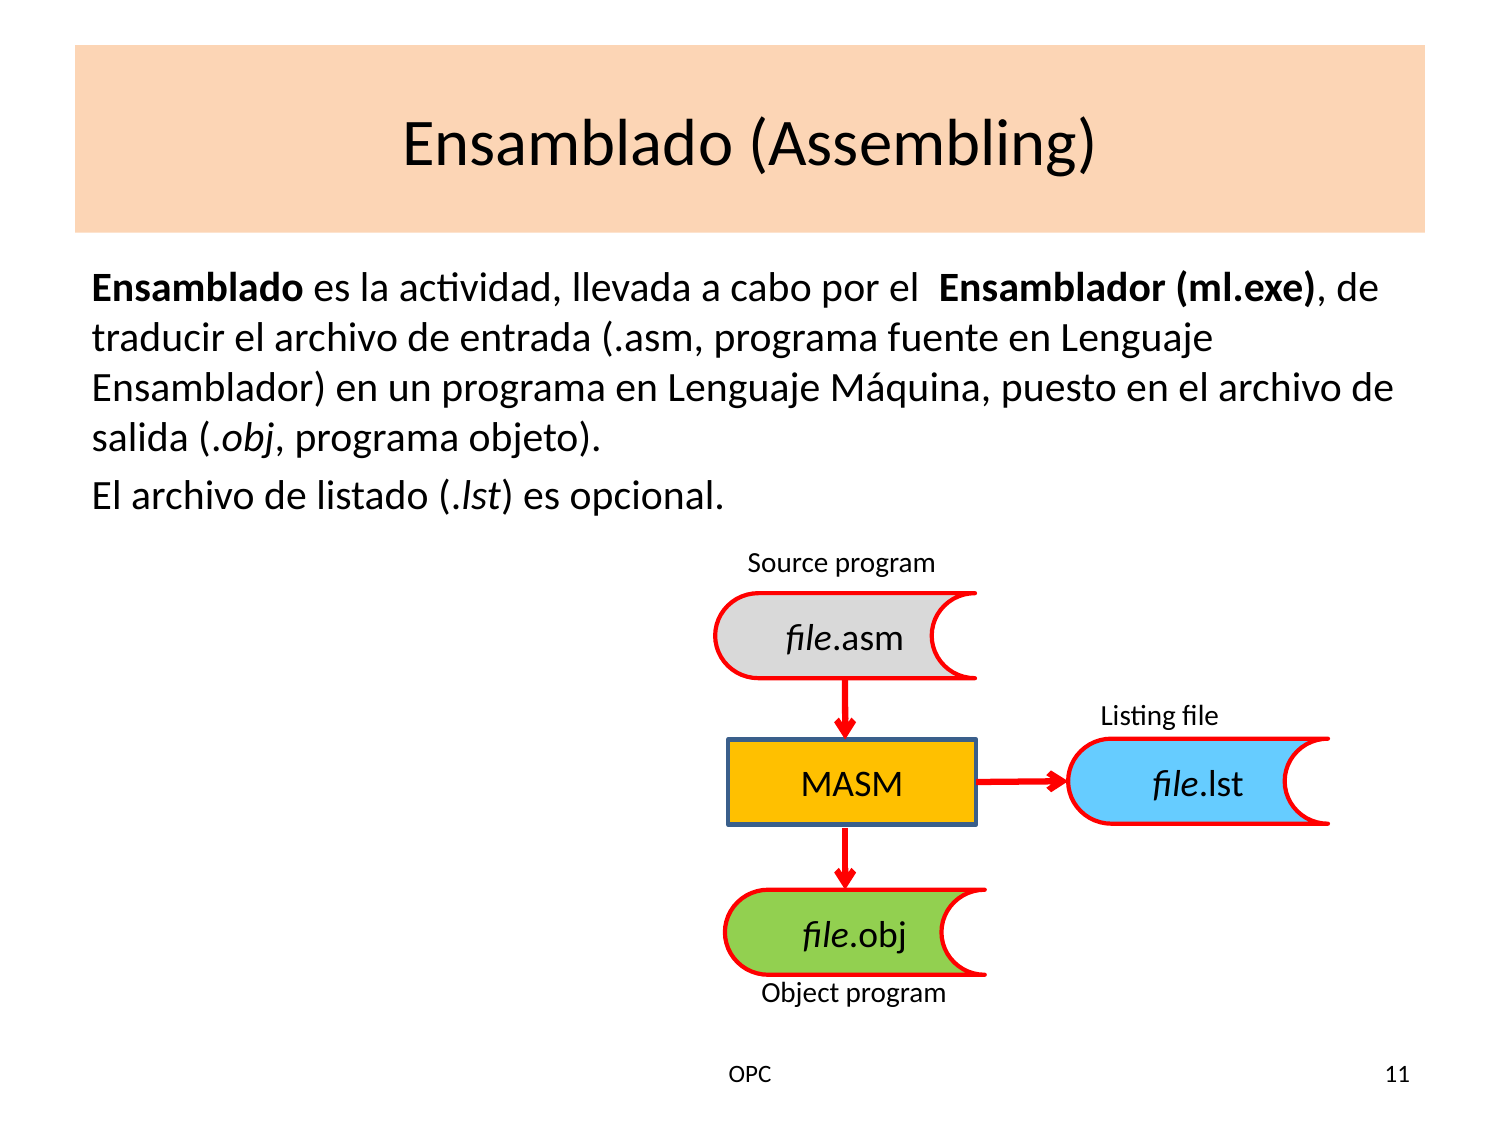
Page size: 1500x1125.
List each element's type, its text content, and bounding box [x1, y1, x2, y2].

slide_number 11 [1074, 1042, 1425, 1103]
text_box Source program [732, 536, 958, 587]
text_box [714, 592, 1329, 1007]
list Ensamblado es la actividad, llevada a cabo por el Ensamblador (ml.exe), de traducir el archivo de entrada (.asm, programa fuente en Lenguaje Ensamblador) en un programa en Lenguaje Máquina, puesto en el archivo de salida (.obj, programa objeto). El archivo de listado (.lst) es opcional. [76, 251, 1427, 1035]
footer OPC [512, 1042, 988, 1103]
title Ensamblado (Assembling) [75, 45, 1425, 233]
